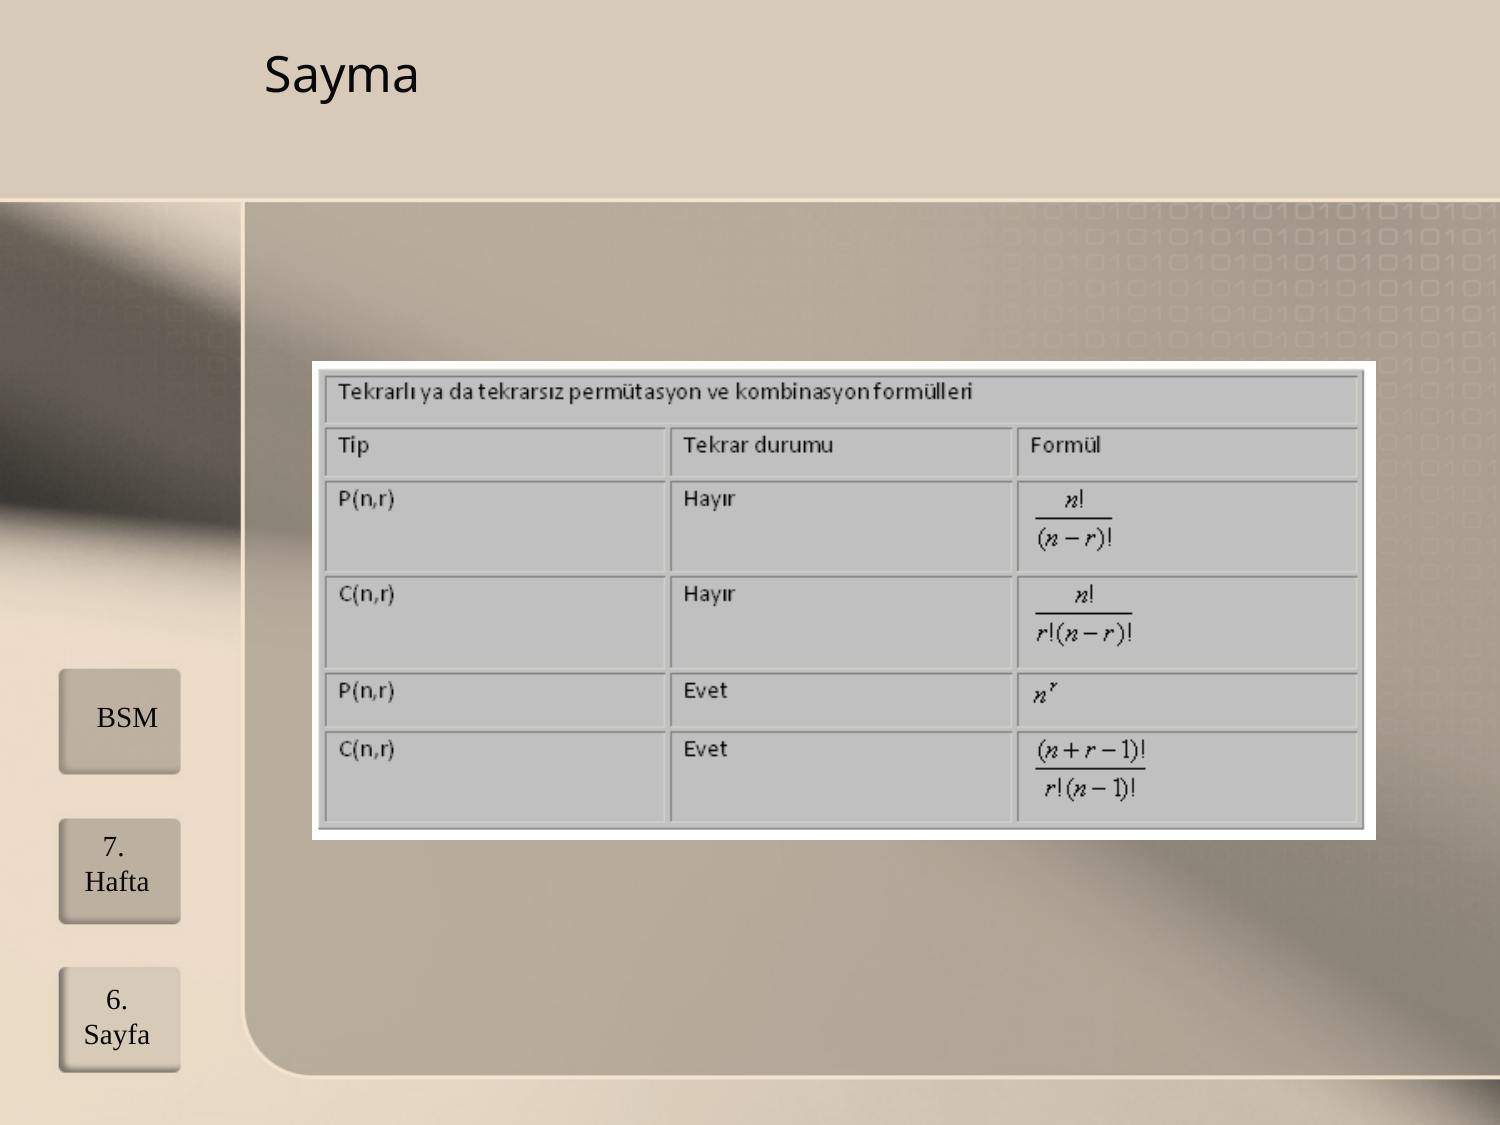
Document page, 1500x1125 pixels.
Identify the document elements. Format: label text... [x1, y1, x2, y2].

text_box 6. Sayfa [58, 972, 176, 1067]
text_box BSM [81, 691, 176, 742]
title Sayma [249, 75, 1462, 132]
text_box [0, 0, 1500, 75]
picture [312, 361, 1377, 840]
text_box 7. Hafta [58, 820, 176, 926]
